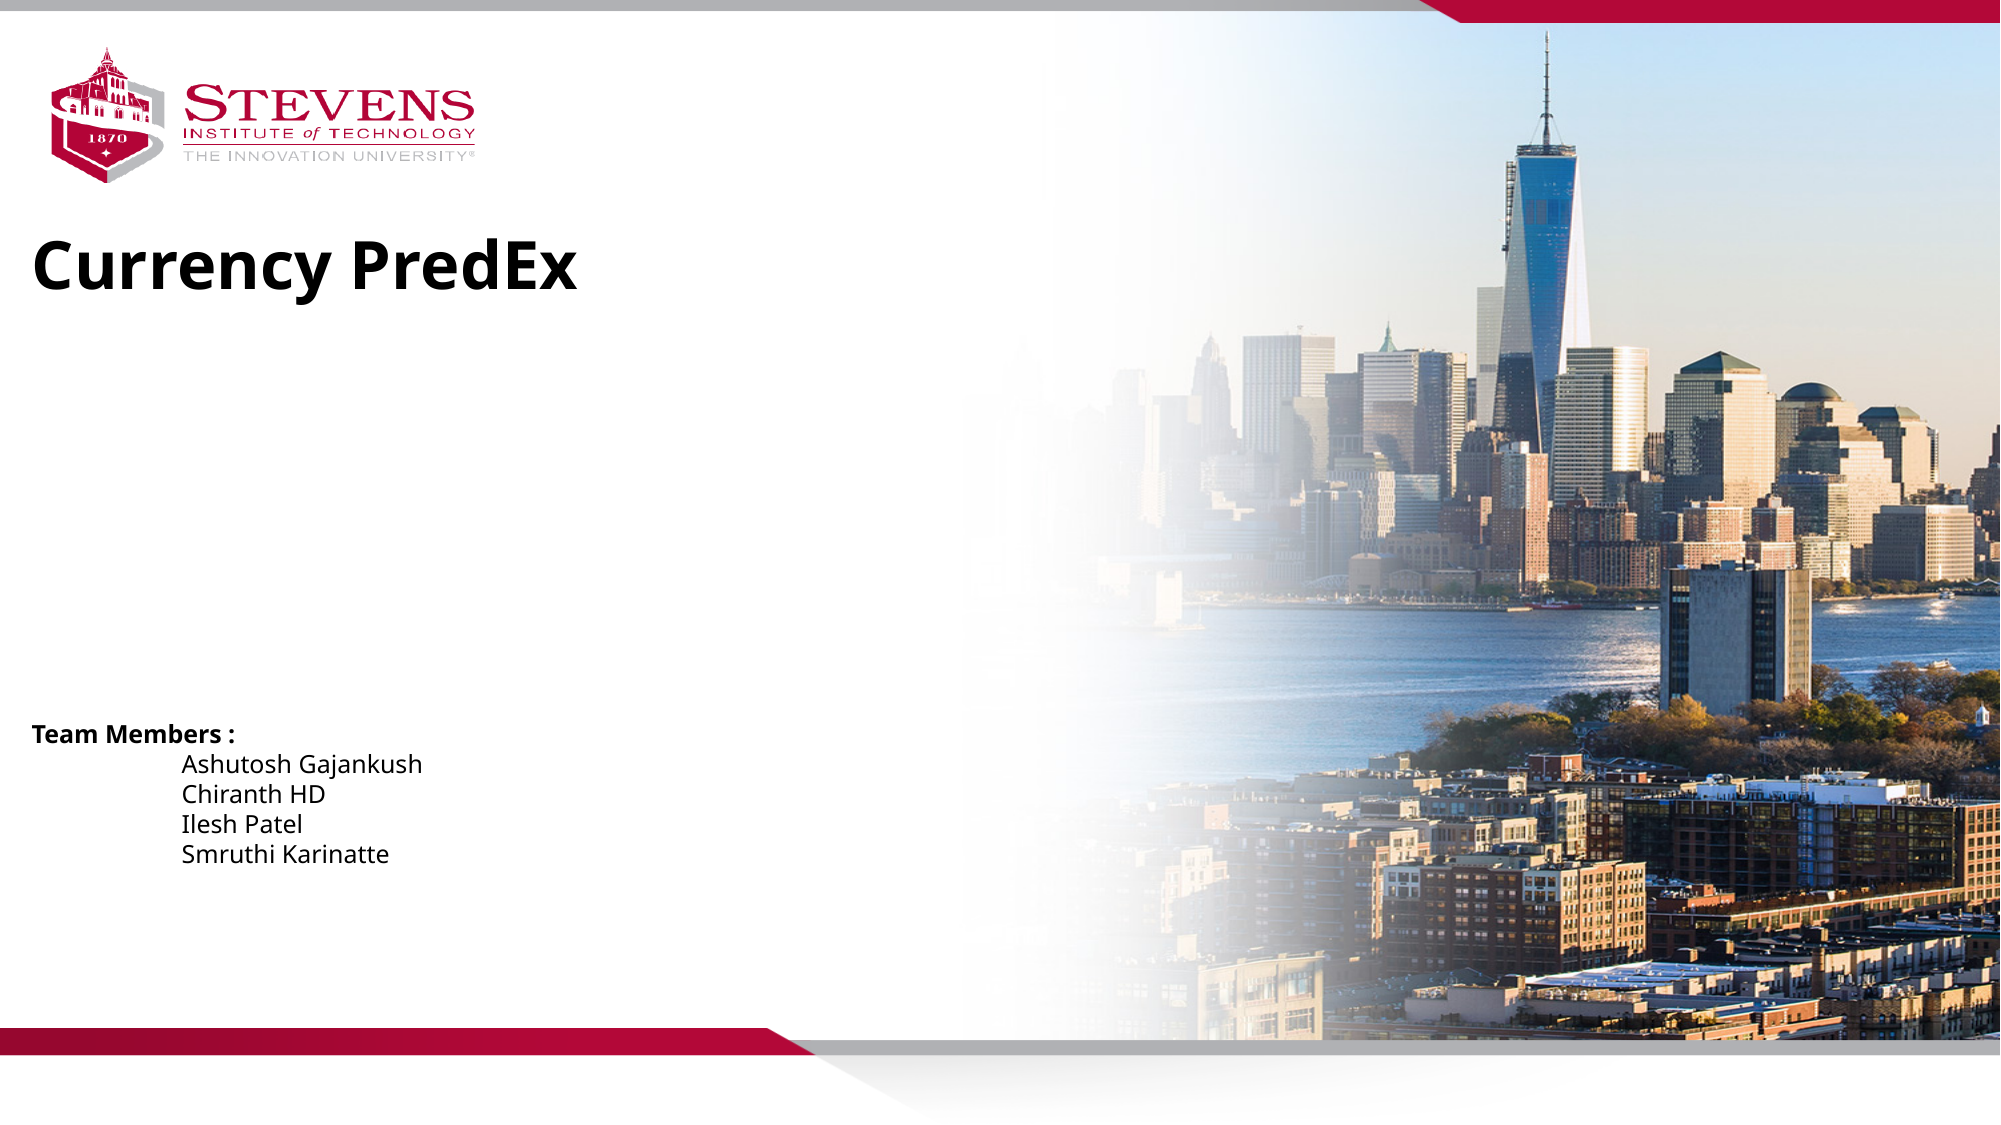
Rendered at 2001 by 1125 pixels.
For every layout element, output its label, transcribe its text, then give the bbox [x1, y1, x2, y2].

text_box Team Members : Ashutosh Gajankush Chiranth HD Ilesh Patel Smruthi Karinatte [16, 711, 1327, 1125]
picture [0, 0, 2000, 1125]
text_box Currency PredEx [16, 215, 1281, 545]
